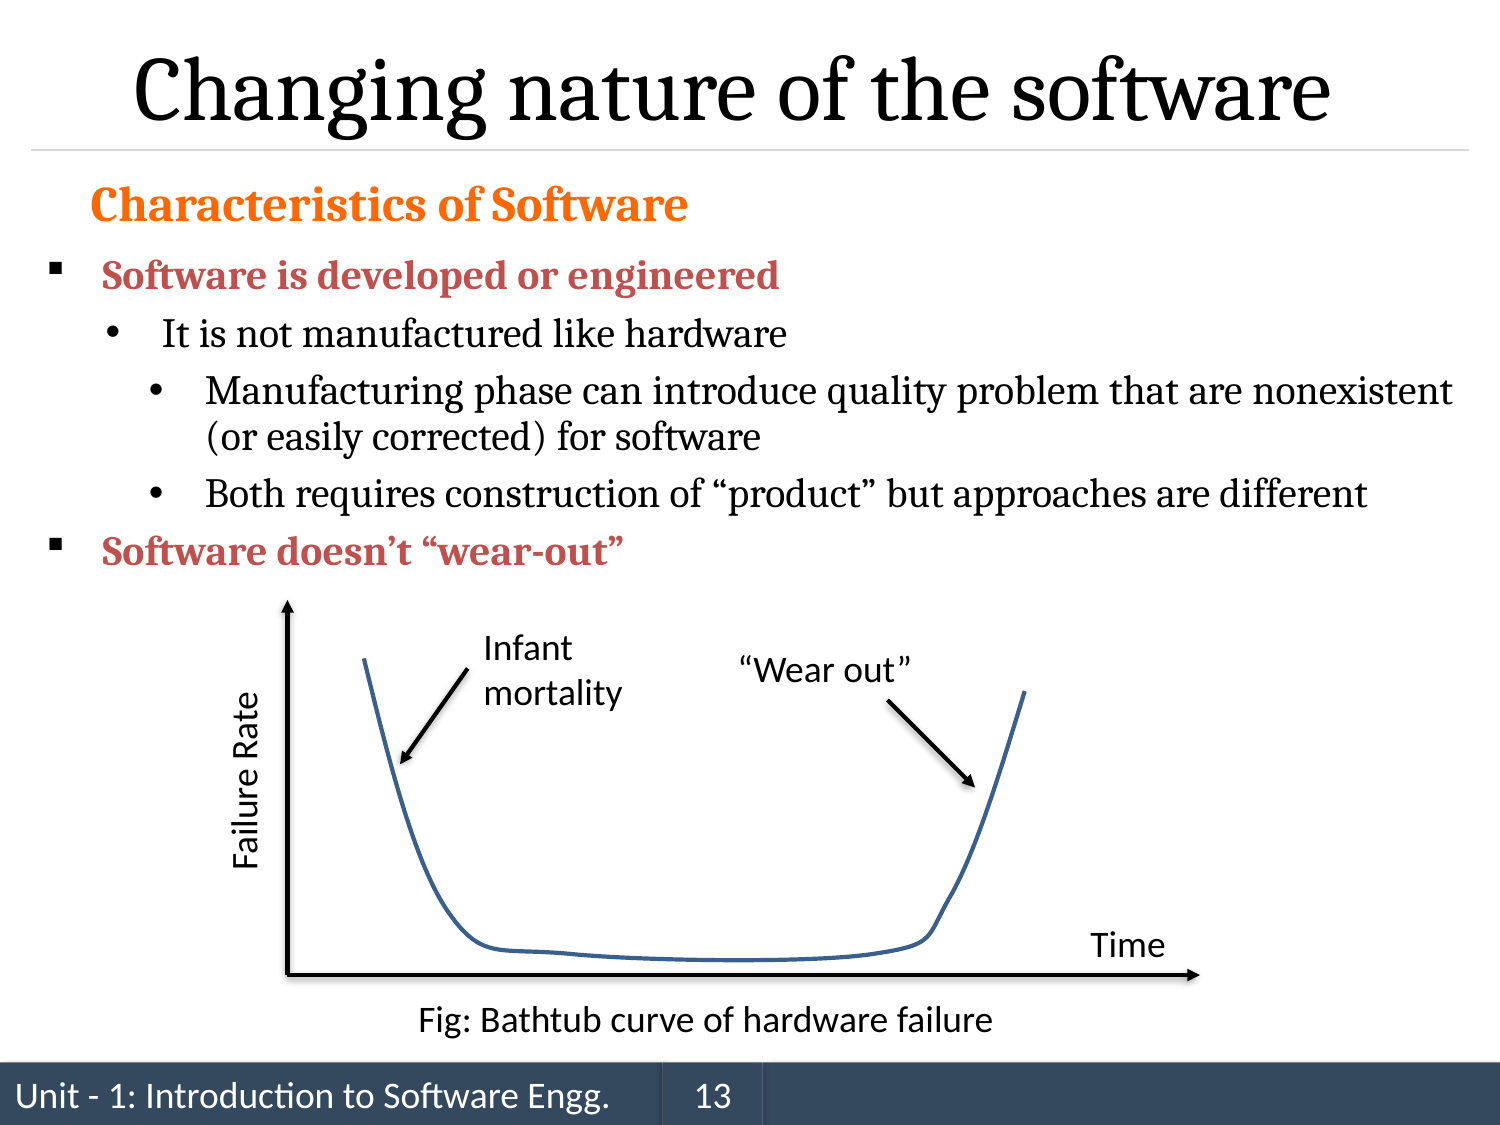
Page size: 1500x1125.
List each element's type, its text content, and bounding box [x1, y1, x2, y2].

list Software is developed or engineered It is not manufactured like hardware Manufacturing phase can introduce quality problem that are nonexistent (or easily corrected) for software Both requires construction of “product” but approaches are different Software doesn’t “wear-out” [31, 246, 1469, 587]
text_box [212, 599, 1201, 976]
text_box Characteristics of Software [75, 163, 705, 239]
title Changing nature of the software [31, 17, 1469, 150]
text_box Fig: Bathtub curve of hardware failure [403, 987, 1010, 1048]
